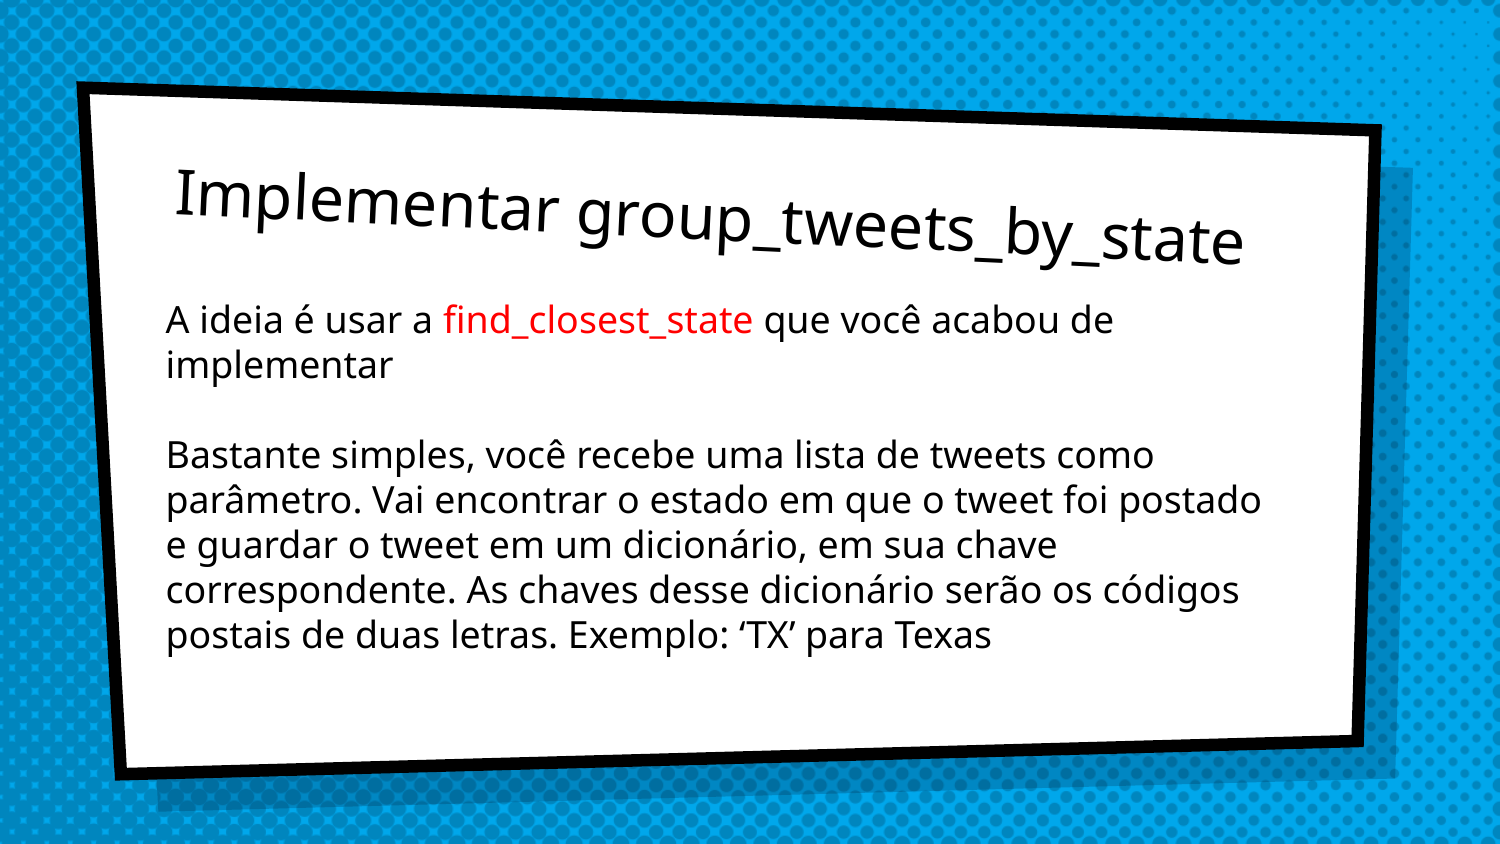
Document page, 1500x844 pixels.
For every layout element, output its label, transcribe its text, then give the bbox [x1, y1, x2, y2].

list [150, 615, 1350, 752]
list A ideia é usar a find_closest_state que você acabou de implementar Bastante simples, você recebe uma lista de tweets como parâmetro. Vai encontrar o estado em que o tweet foi postado e guardar o tweet em um dicionário, em sua chave correspondente. As chaves desse dicionário serão os códigos postais de duas letras. Exemplo: ‘TX’ para Texas [150, 281, 1309, 615]
title Implementar group_tweets_by_state [157, 116, 1316, 296]
